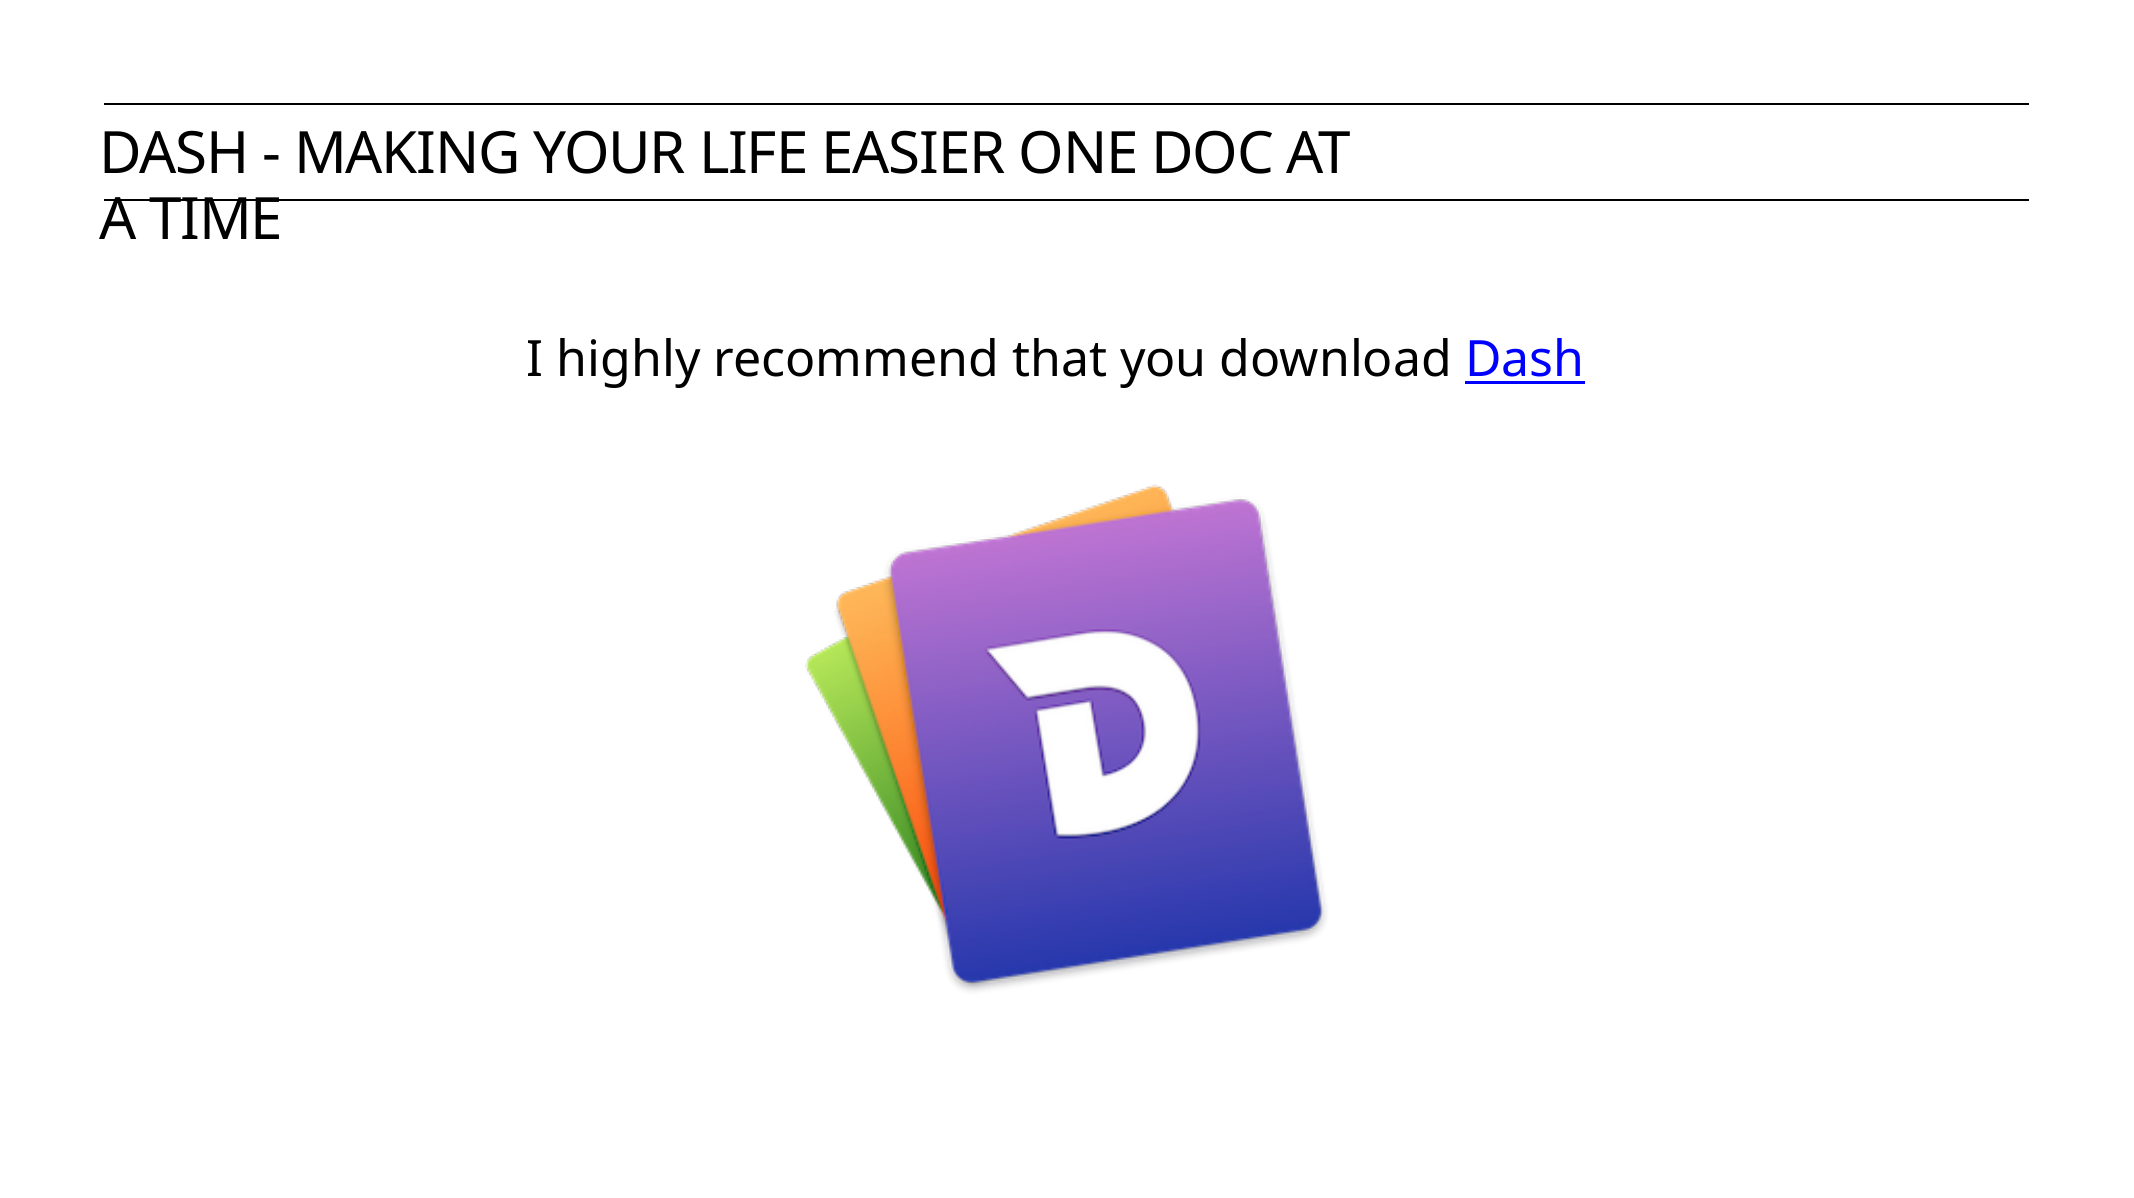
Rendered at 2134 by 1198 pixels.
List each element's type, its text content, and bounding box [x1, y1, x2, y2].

text_box Dash - making your life easier one doc at a time [99, 118, 1366, 252]
picture [799, 469, 1334, 1004]
text_box I highly recommend that you download Dash [518, 318, 1594, 404]
